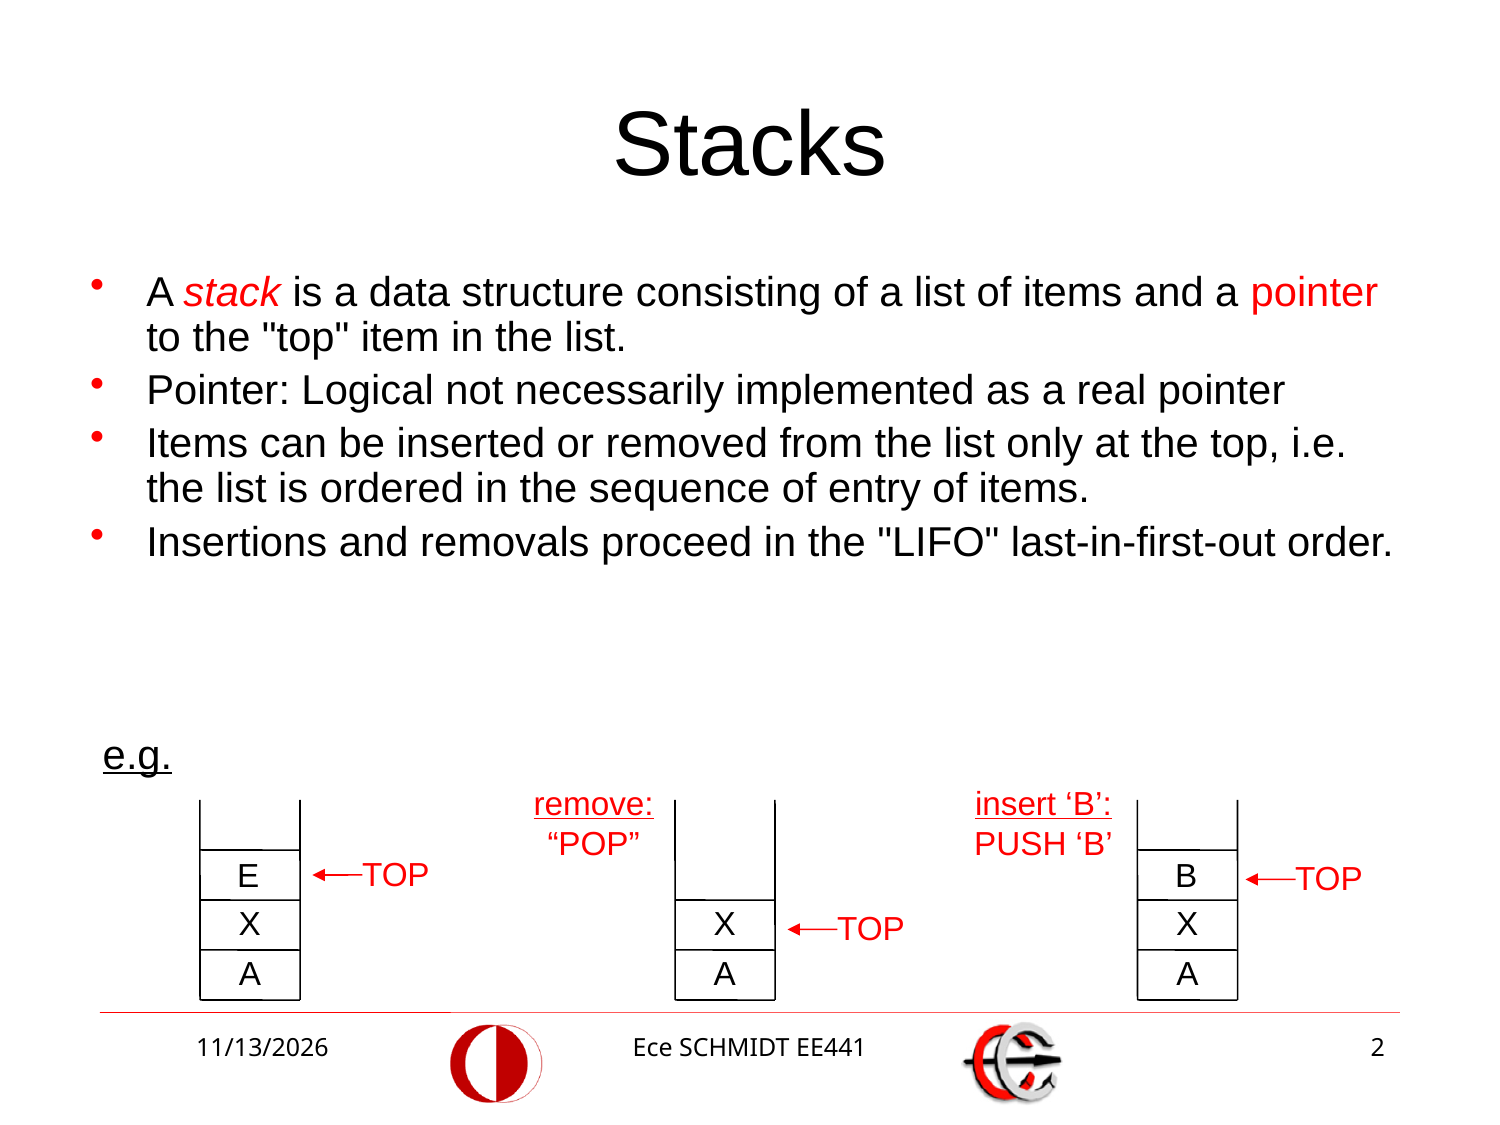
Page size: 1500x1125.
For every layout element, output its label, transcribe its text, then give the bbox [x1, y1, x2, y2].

picture [950, 1019, 1068, 1106]
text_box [937, 774, 1376, 1001]
list A stack is a data structure consisting of a list of items and a pointer to the "top" item in the list. Pointer: Logical not necessarily implemented as a real pointer Items can be inserted or removed from the list only at the top, i.e. the list is ordered in the sequence of entry of items. Insertions and removals proceed in the "LIFO" last-in-first-out order. [75, 262, 1425, 700]
slide_number 2 [1074, 1024, 1400, 1103]
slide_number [99, 1024, 425, 1103]
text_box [87, 720, 443, 1001]
footer Ece SCHMIDT EE441 [512, 1024, 988, 1103]
picture [448, 1023, 543, 1103]
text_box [487, 774, 918, 1001]
title Stacks [75, 45, 1425, 233]
